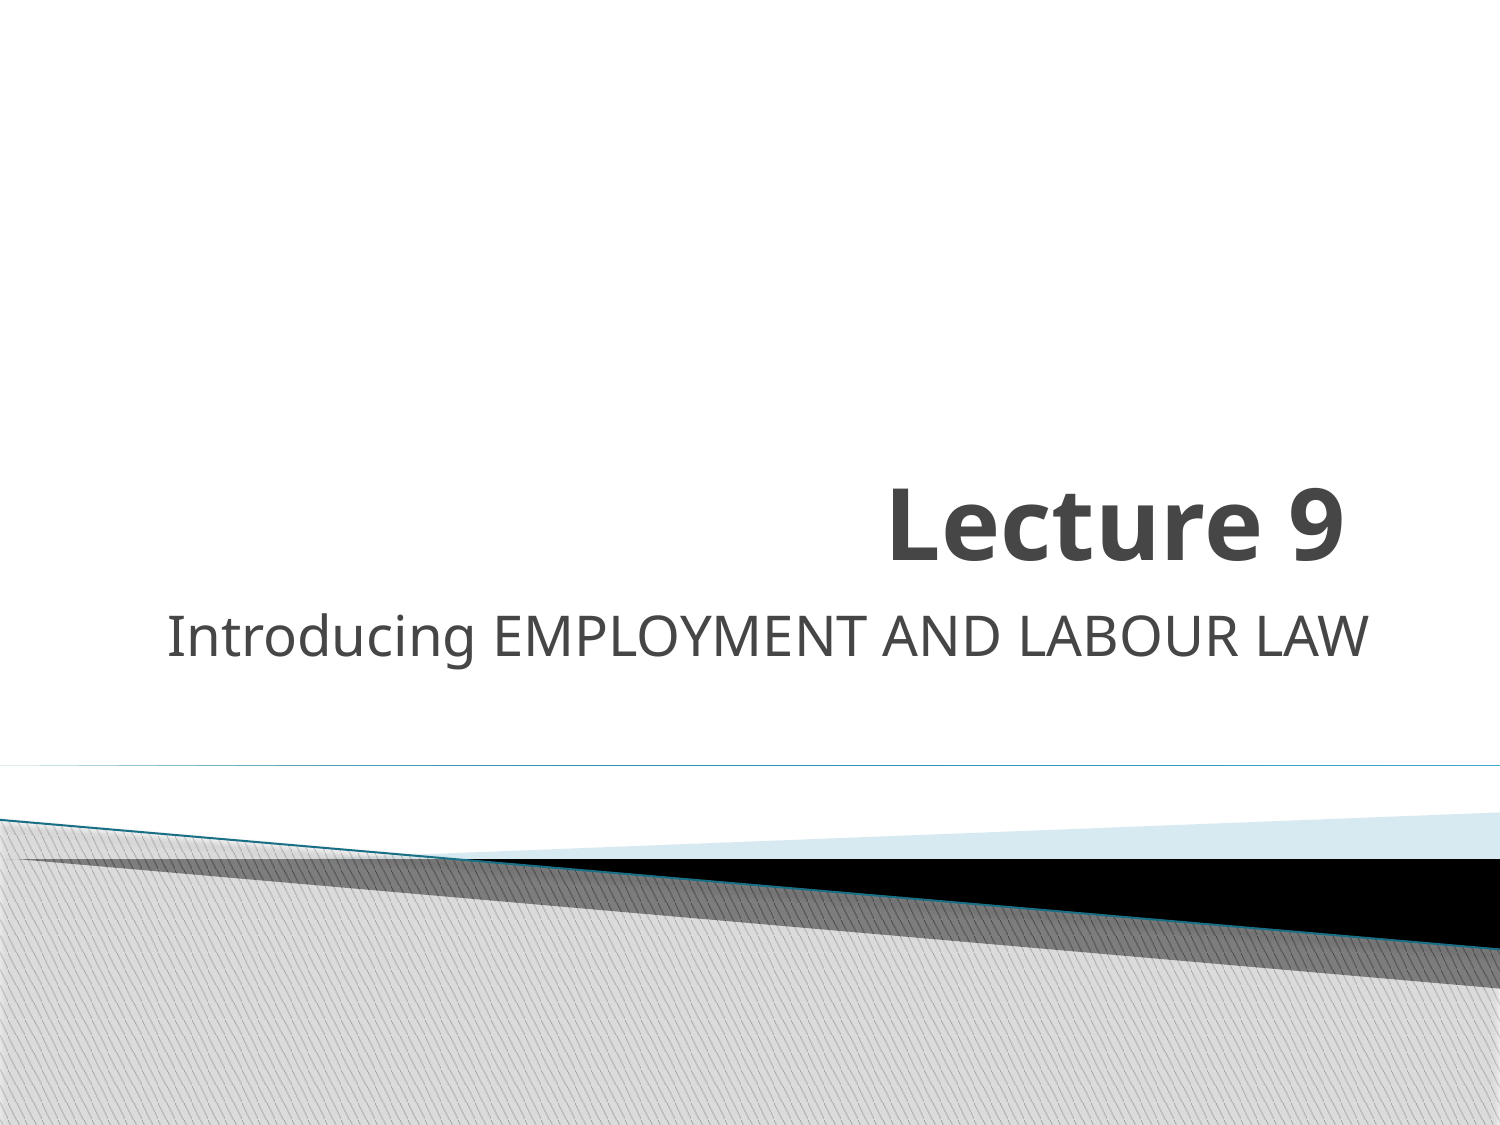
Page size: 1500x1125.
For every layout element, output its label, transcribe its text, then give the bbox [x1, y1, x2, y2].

title Lecture 9 [112, 287, 1388, 588]
picture [5, 859, 1500, 989]
subtitle Introducing EMPLOYMENT AND LABOUR LAW [112, 592, 1388, 790]
